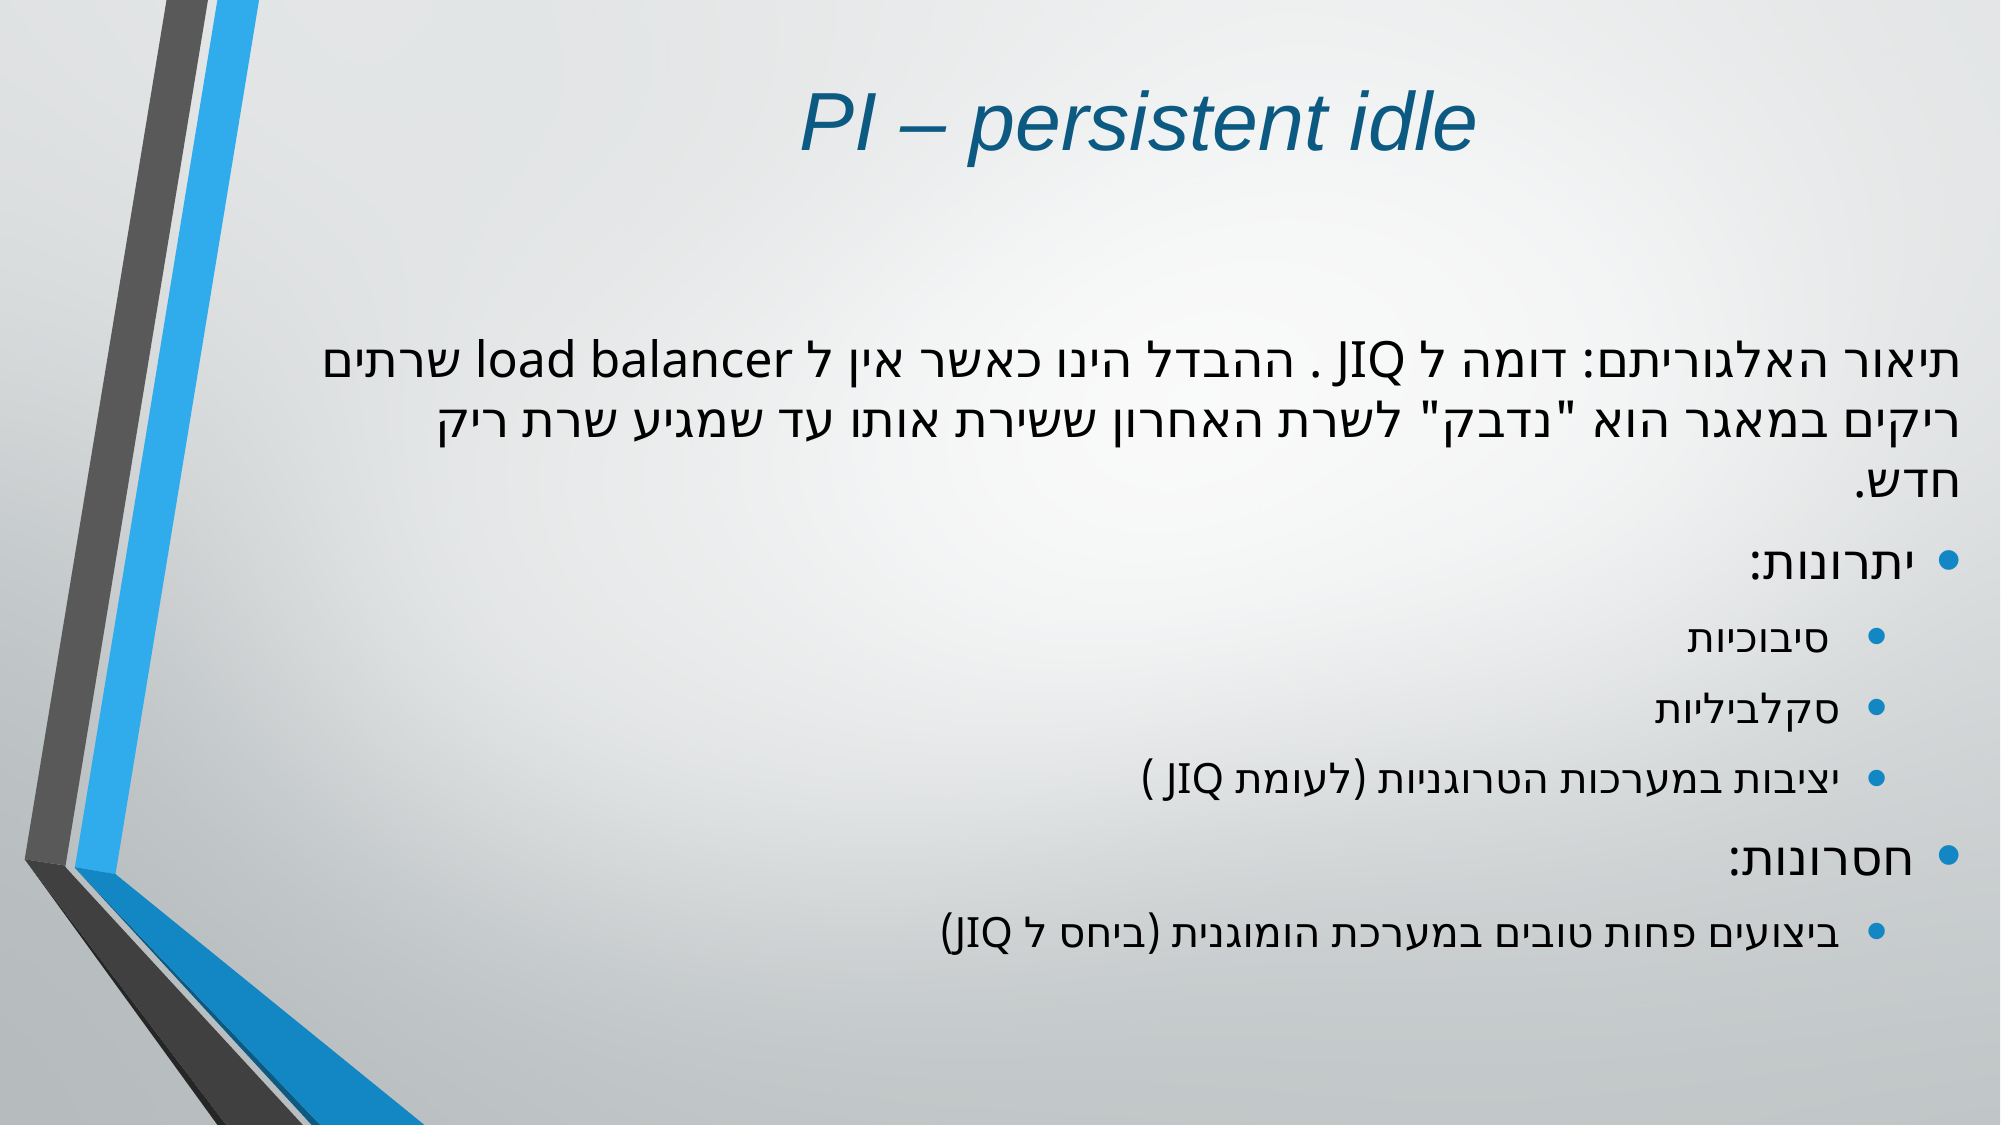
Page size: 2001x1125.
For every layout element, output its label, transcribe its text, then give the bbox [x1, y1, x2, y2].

list תיאור האלגוריתם: דומה ל JIQ . ההבדל הינו כאשר אין ל load balancer שרתים ריקים במאגר הוא "נדבק" לשרת האחרון ששירת אותו עד שמגיע שרת ריק חדש. יתרונות: סיבוכיות סקלביליות יציבות במערכות הטרוגניות (לעומת JIQ ) חסרונות: ביצועים פחות טובים במערכת הומוגנית (ביחס ל JIQ) [301, 196, 1978, 1087]
title PI – persistent idle [301, 60, 1978, 175]
